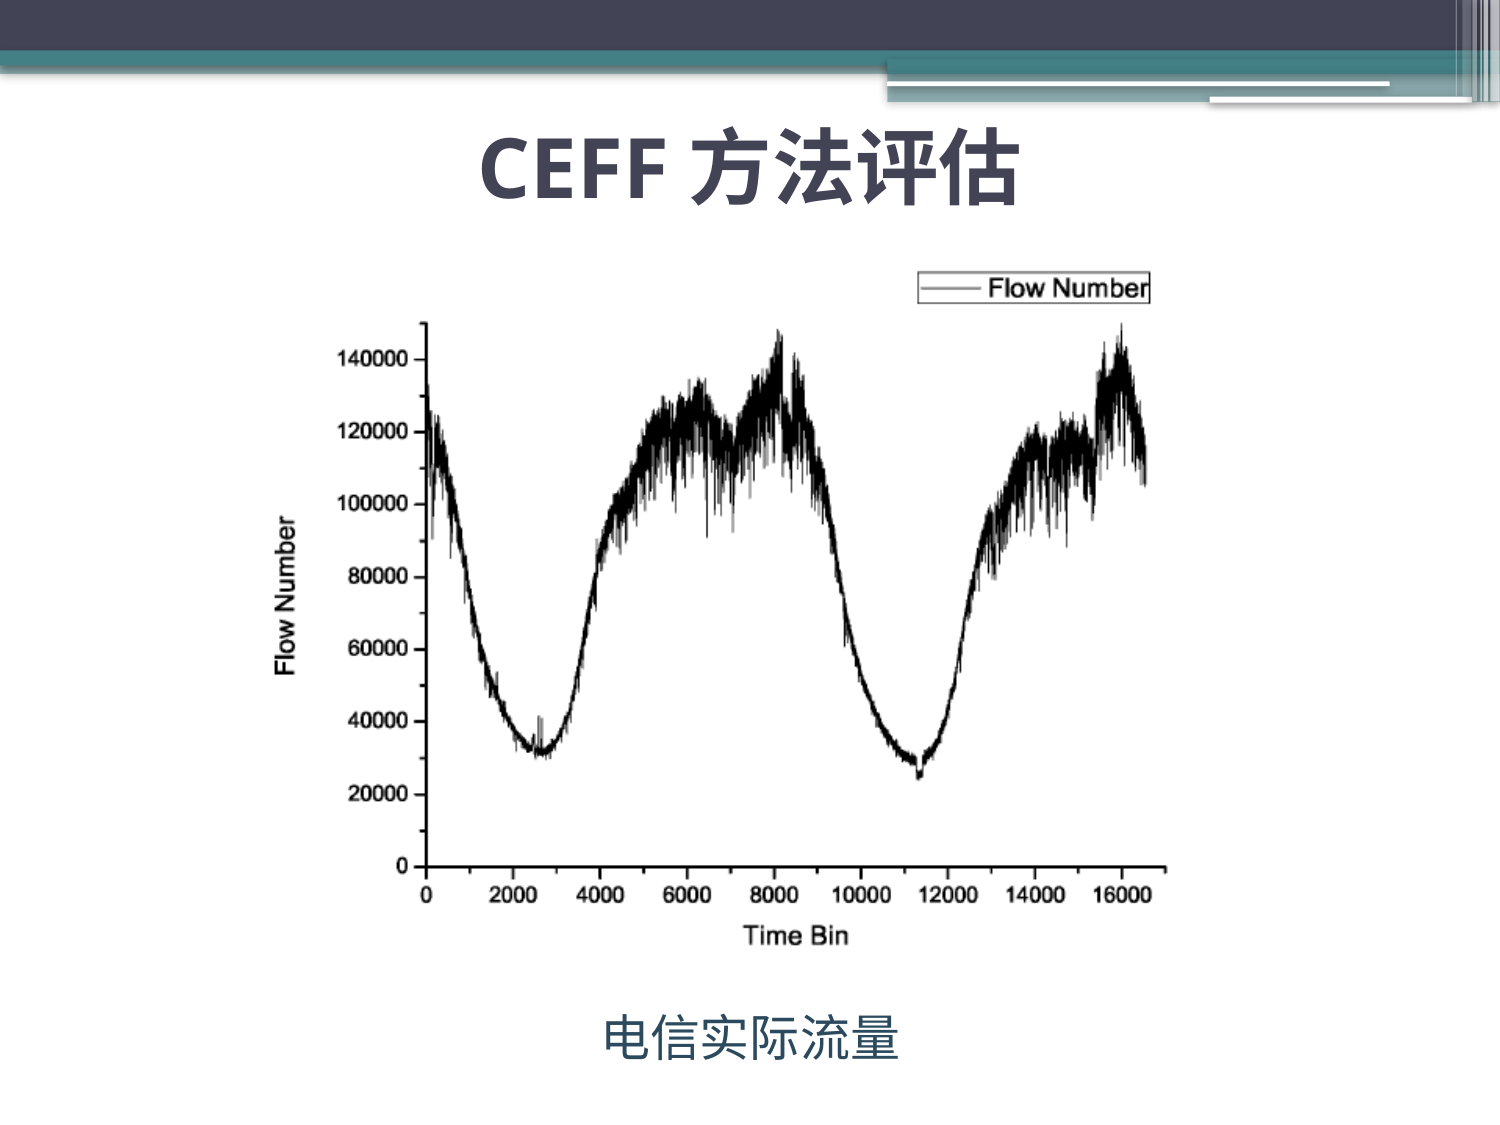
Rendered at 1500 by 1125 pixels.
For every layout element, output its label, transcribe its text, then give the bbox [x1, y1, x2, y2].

text_box 电信实际流量 [519, 999, 981, 1075]
picture [253, 251, 1197, 973]
title CEFF方法评估 [74, 78, 1425, 254]
